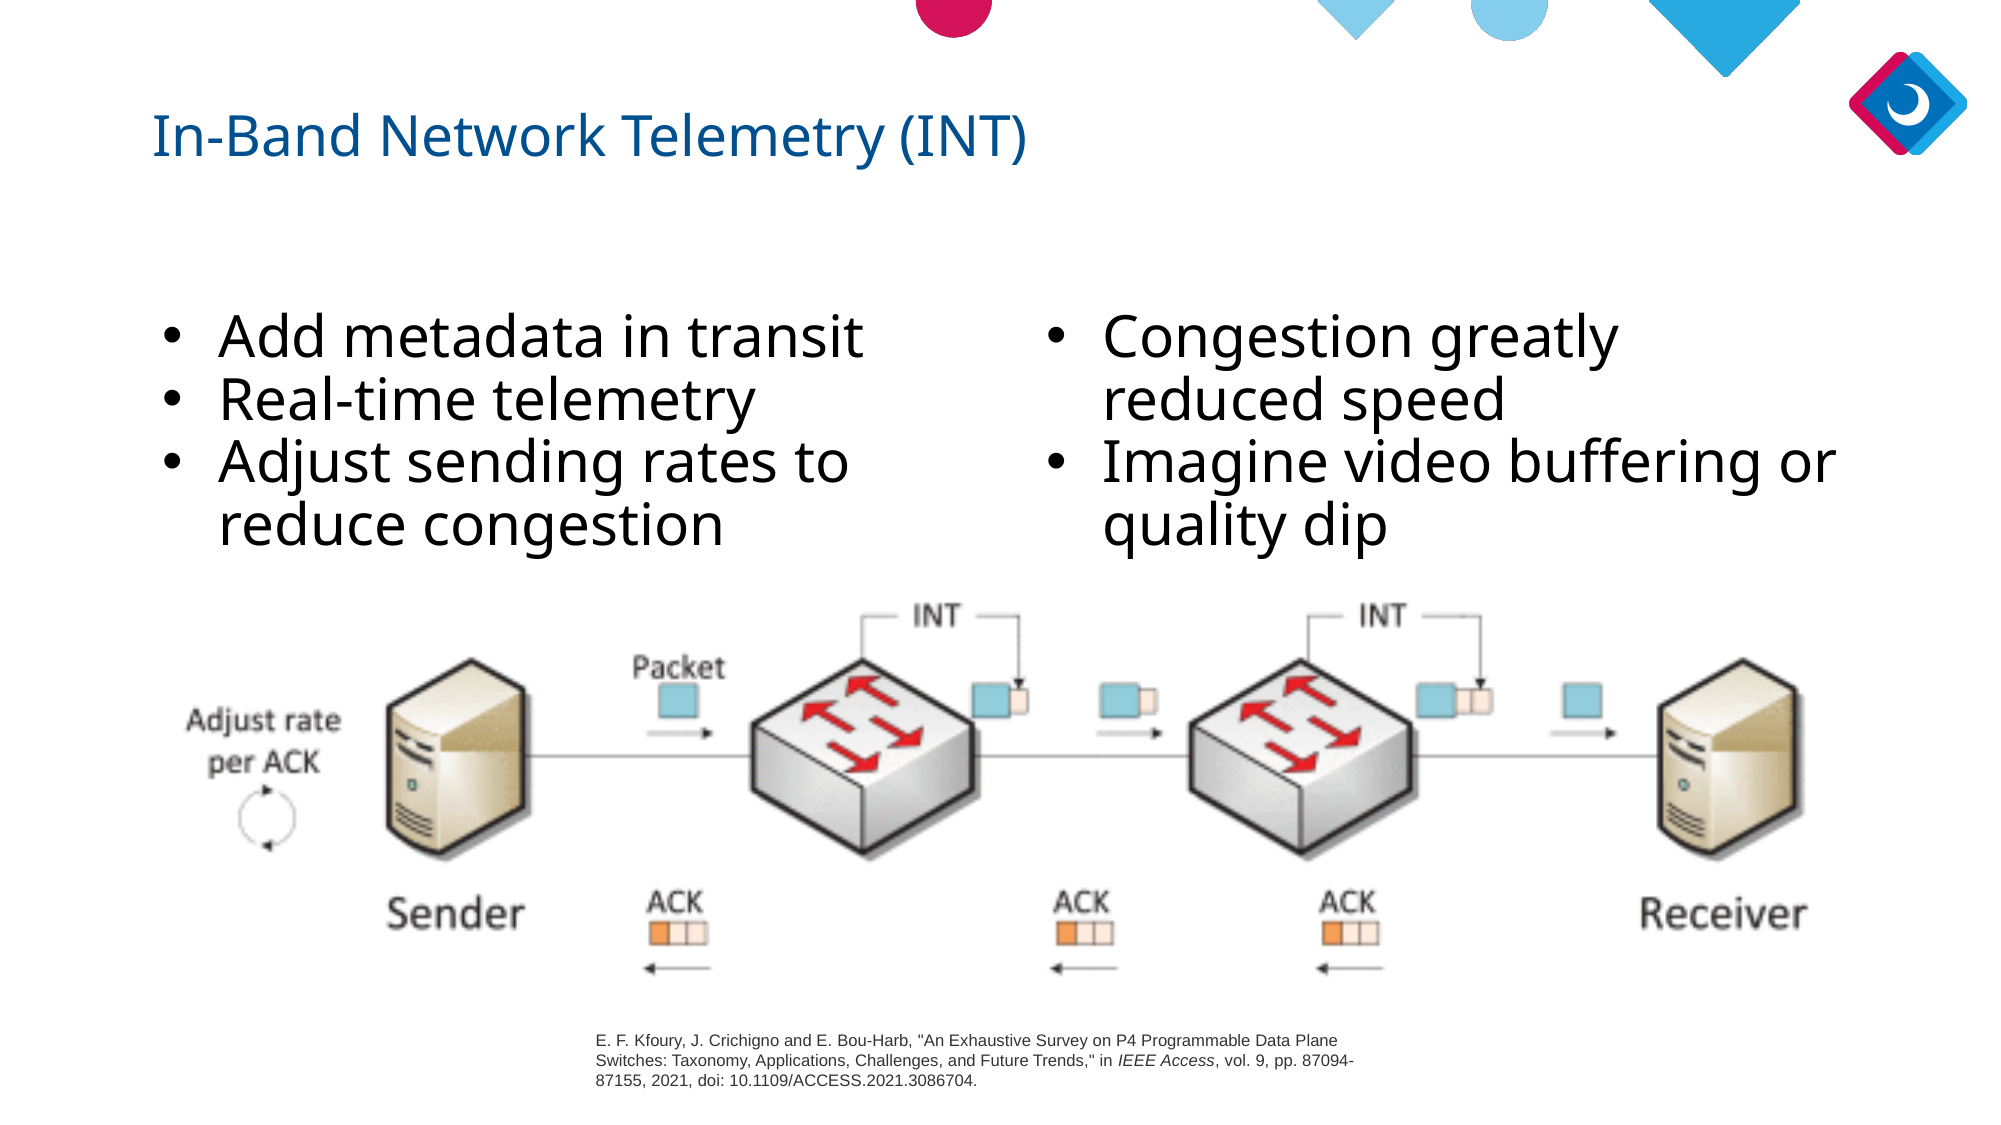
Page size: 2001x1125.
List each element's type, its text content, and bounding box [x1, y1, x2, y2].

list Add metadata in transit Real-time telemetry Adjust sending rates to reduce congestion [128, 299, 1012, 689]
picture [915, 0, 1800, 77]
picture [1849, 52, 1967, 155]
text_box E. F. Kfoury, J. Crichigno and E. Bou-Harb, "An Exhaustive Survey on P4 Programmable Data Plane Switches: Taxonomy, Applications, Challenges, and Future Trends," in IEEE Access, vol. 9, pp. 87094-87155, 2021, doi: 10.1109/ACCESS.2021.3086704. [580, 1022, 1420, 1097]
list Congestion greatly reduced speed Imagine video buffering or quality dip [1012, 299, 1863, 1014]
picture [169, 592, 1830, 983]
title In-Band Network Telemetry (INT) [137, 99, 1696, 177]
